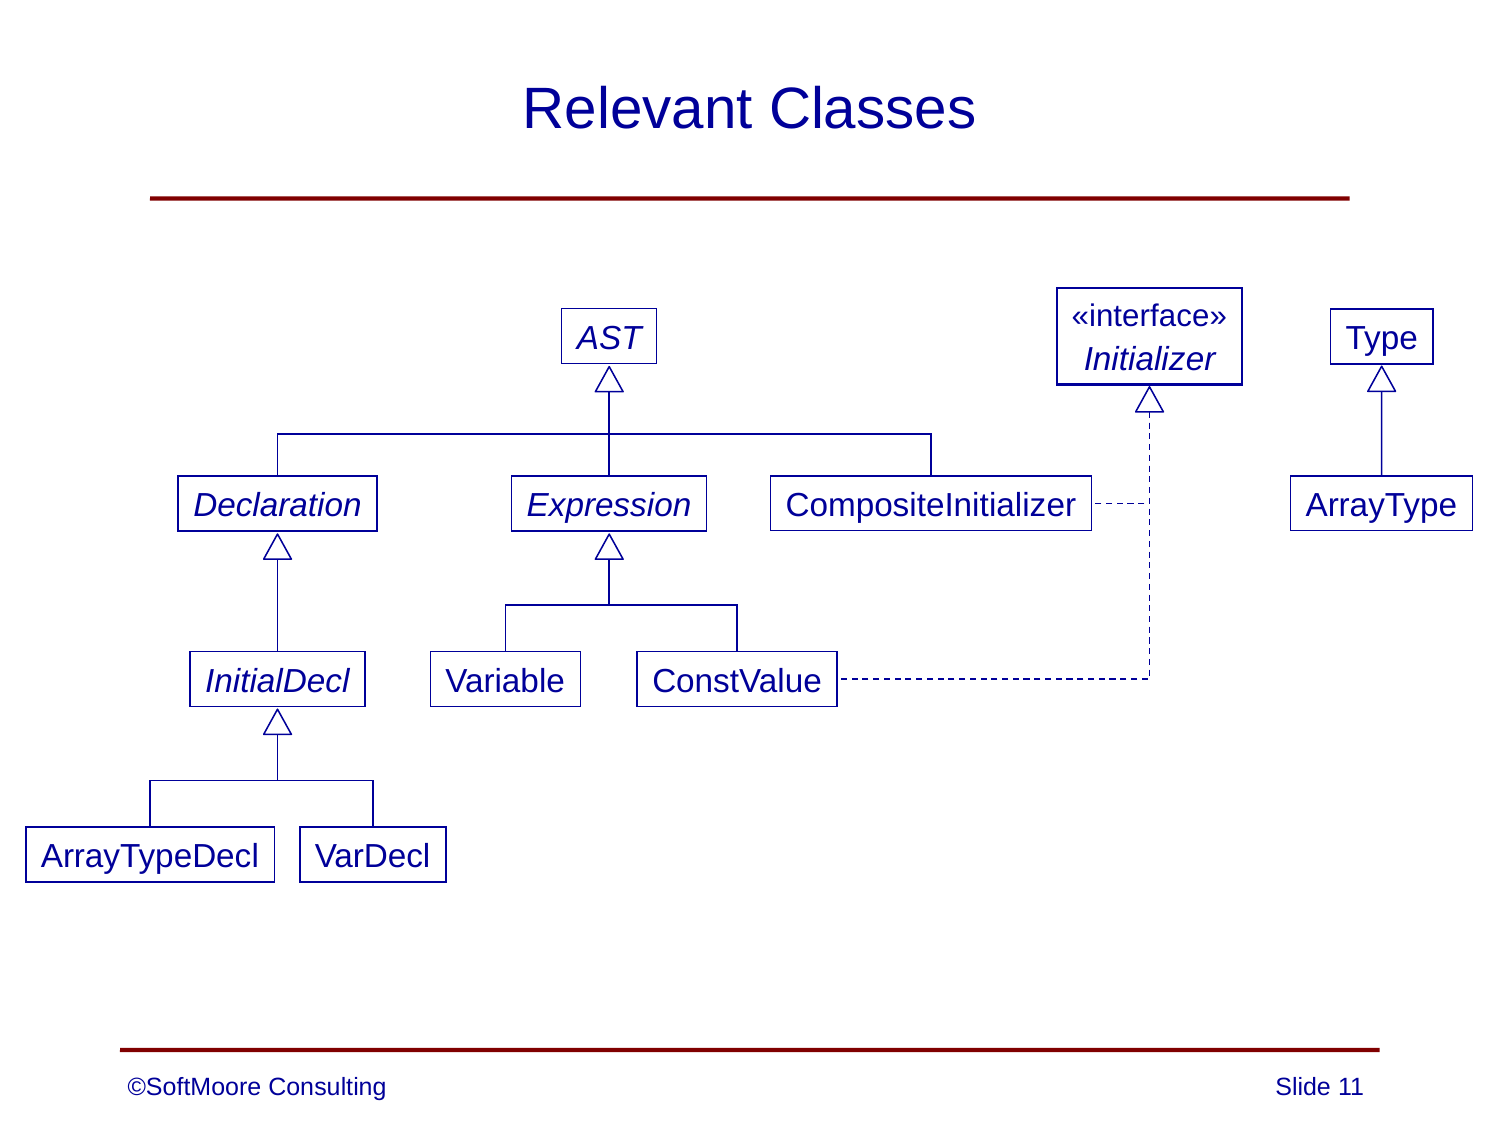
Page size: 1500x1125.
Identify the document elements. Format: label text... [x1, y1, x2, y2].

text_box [29, 287, 1471, 883]
slide_number Slide 11 [1078, 1061, 1380, 1109]
footer ©SoftMoore Consulting [111, 1061, 563, 1109]
title Relevant Classes [149, 22, 1350, 188]
